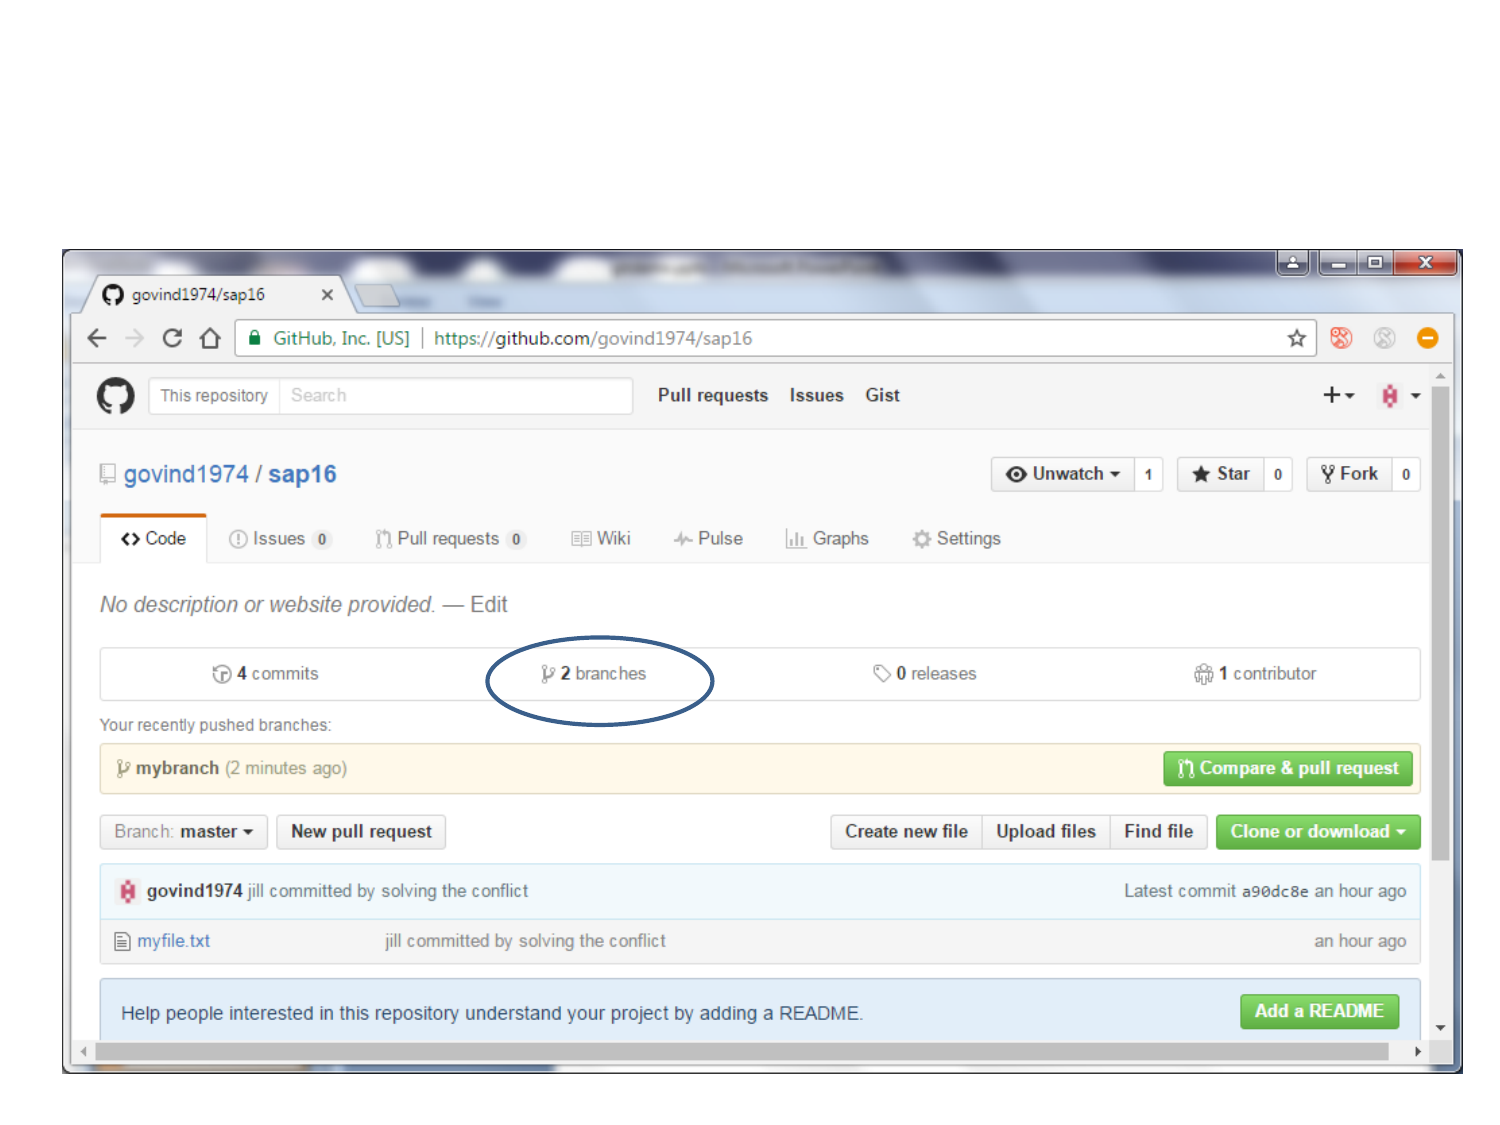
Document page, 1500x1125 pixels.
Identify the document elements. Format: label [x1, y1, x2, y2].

picture [62, 249, 1463, 1074]
